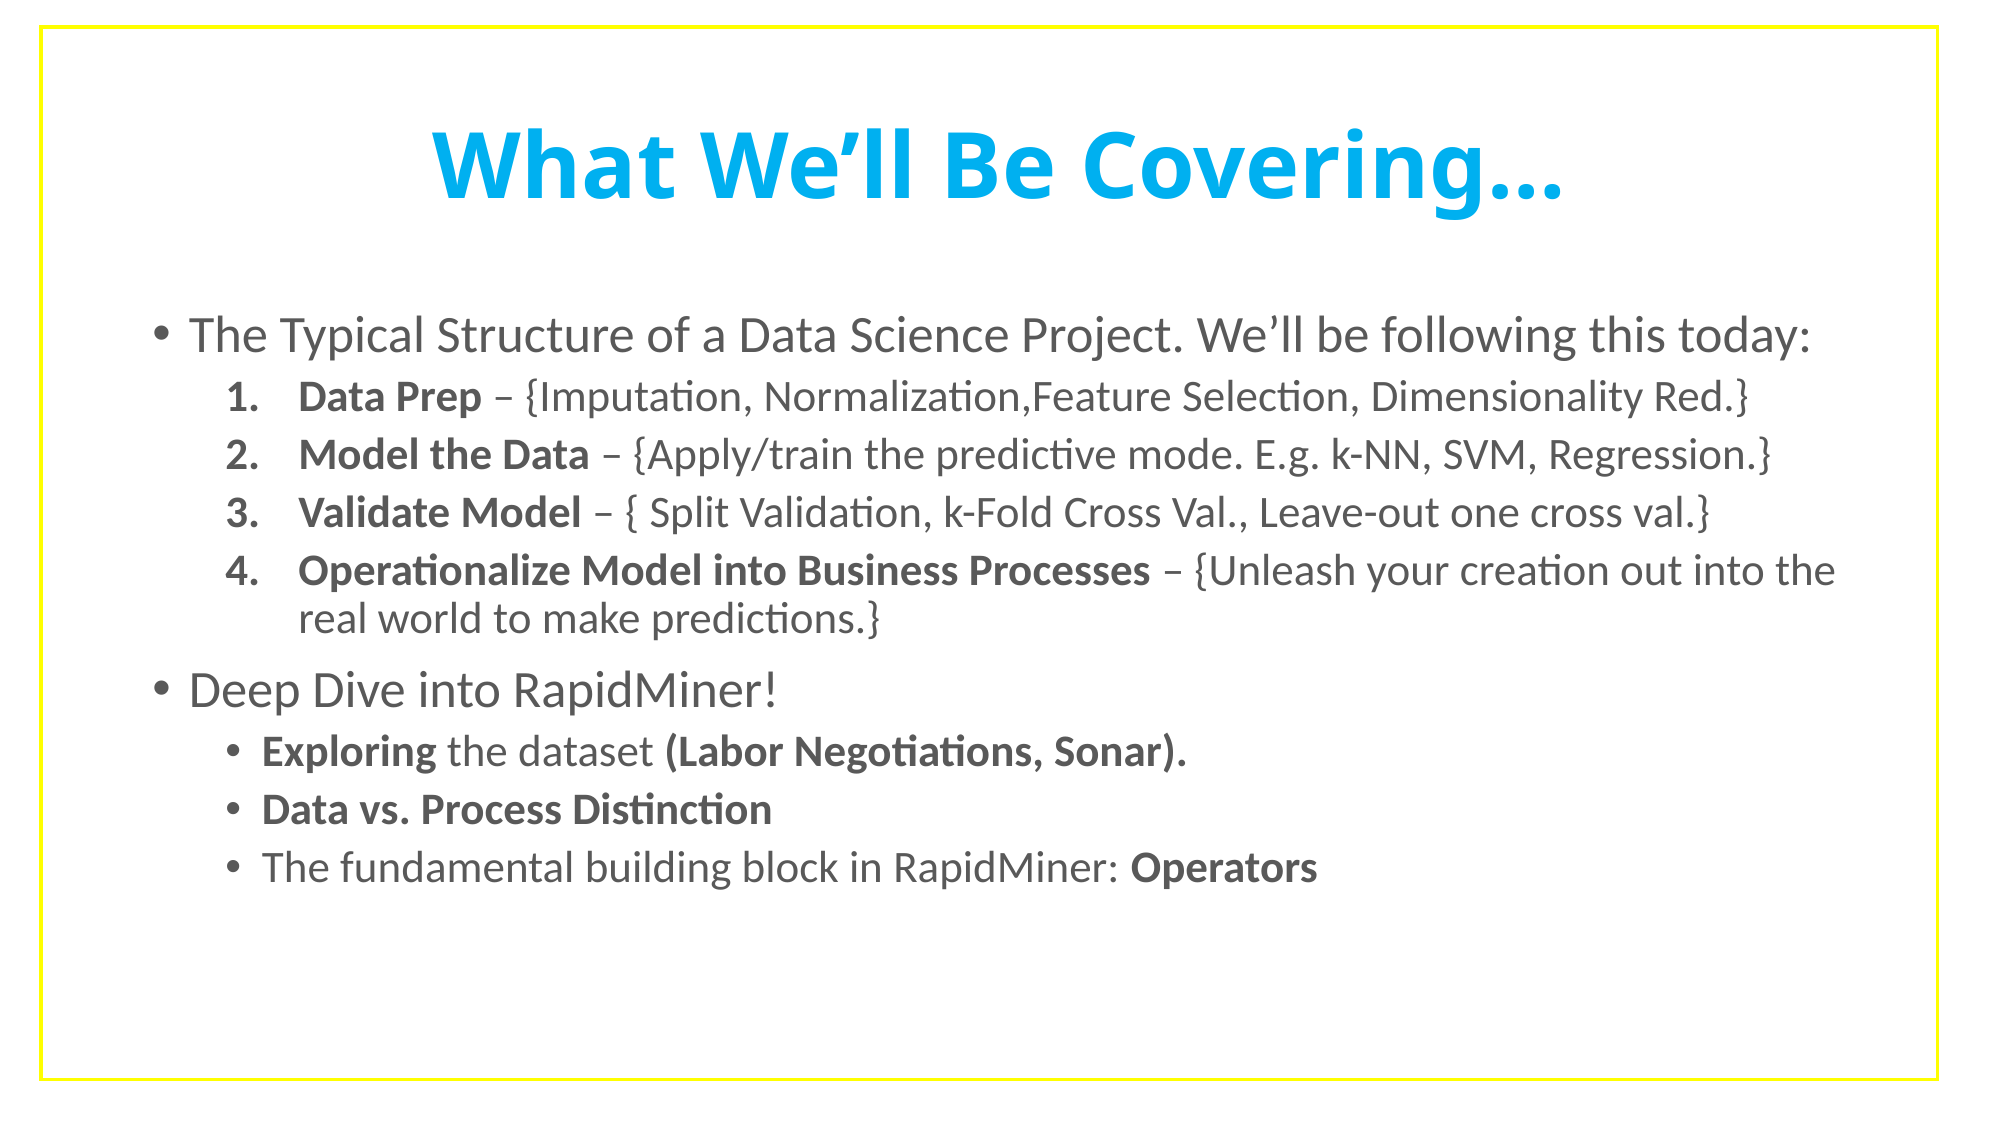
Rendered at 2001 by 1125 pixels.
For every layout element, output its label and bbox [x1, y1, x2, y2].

text_box [40, 26, 1939, 1080]
